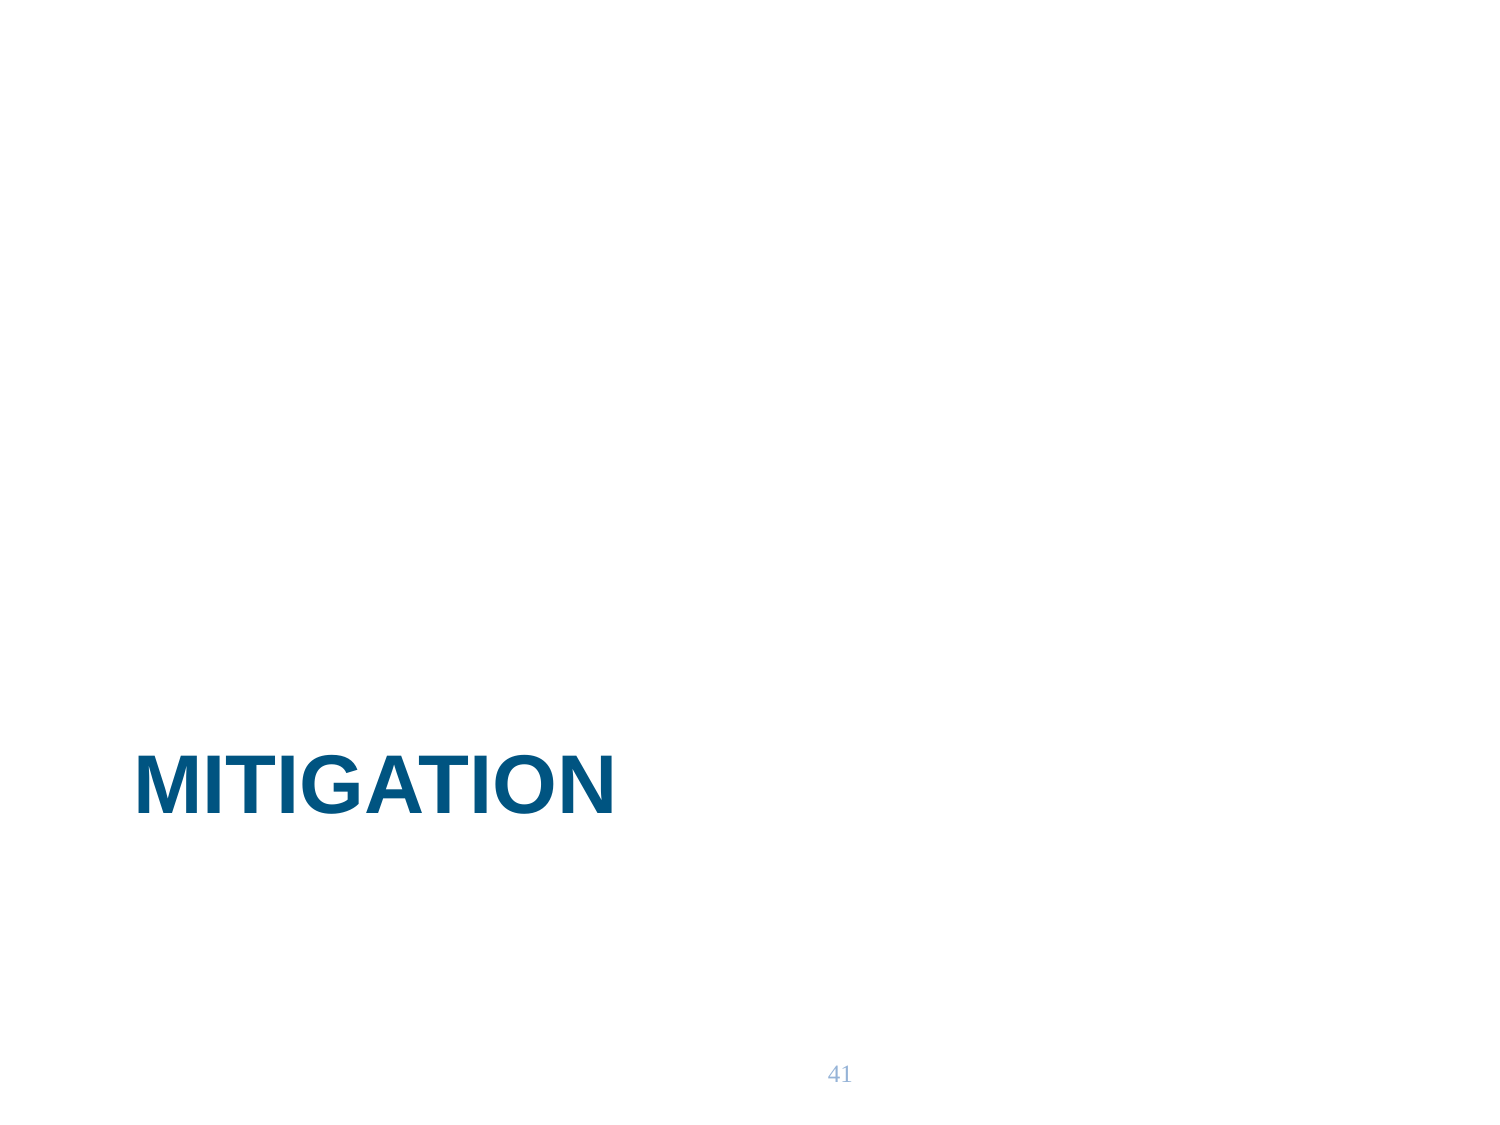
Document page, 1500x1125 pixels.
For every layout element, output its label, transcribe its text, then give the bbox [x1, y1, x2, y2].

title Mitigation [118, 722, 1394, 947]
